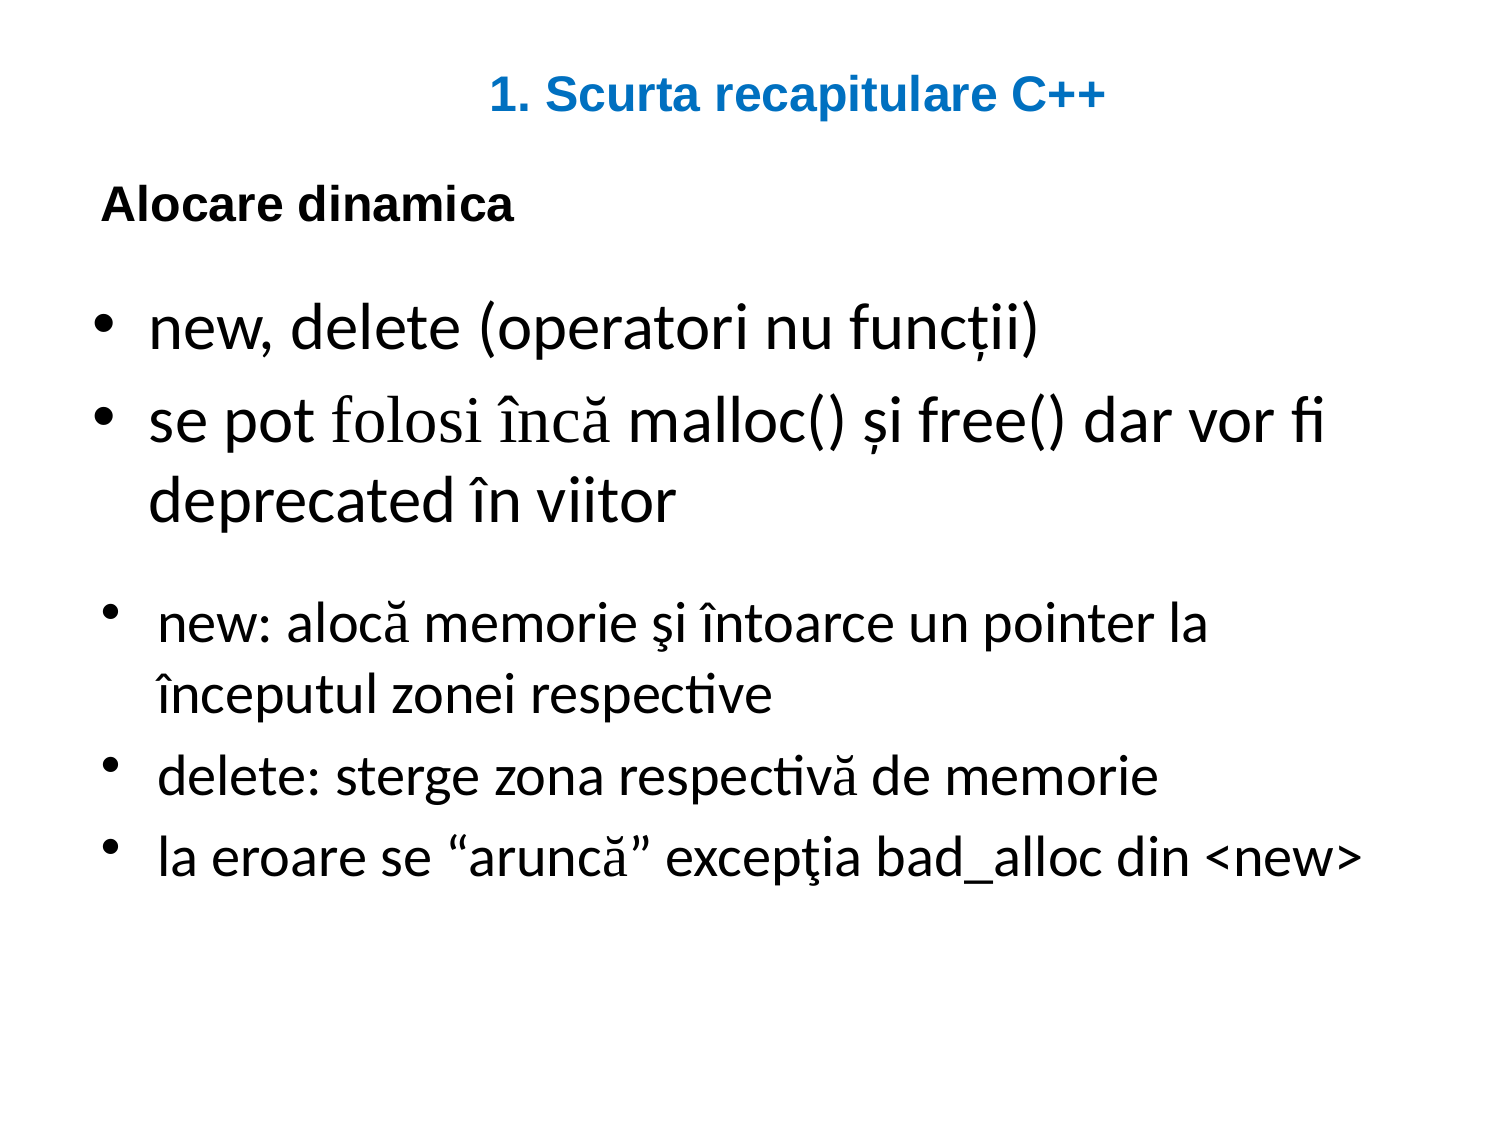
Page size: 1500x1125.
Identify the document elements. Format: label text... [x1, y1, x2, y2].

text_box new: alocă memorie şi întoarce un pointer la începutul zonei respective delete: sterge zona respectivă de memorie la eroare se “aruncă” excepţia bad_alloc din <new> [85, 575, 1437, 913]
text_box new, delete (operatori nu funcții) se pot folosi încă malloc() şi free() dar vor fi deprecated în viitor [77, 275, 1428, 532]
text_box 1. Scurta recapitulare C++ [339, 24, 1140, 123]
text_box Alocare dinamica [87, 162, 606, 250]
